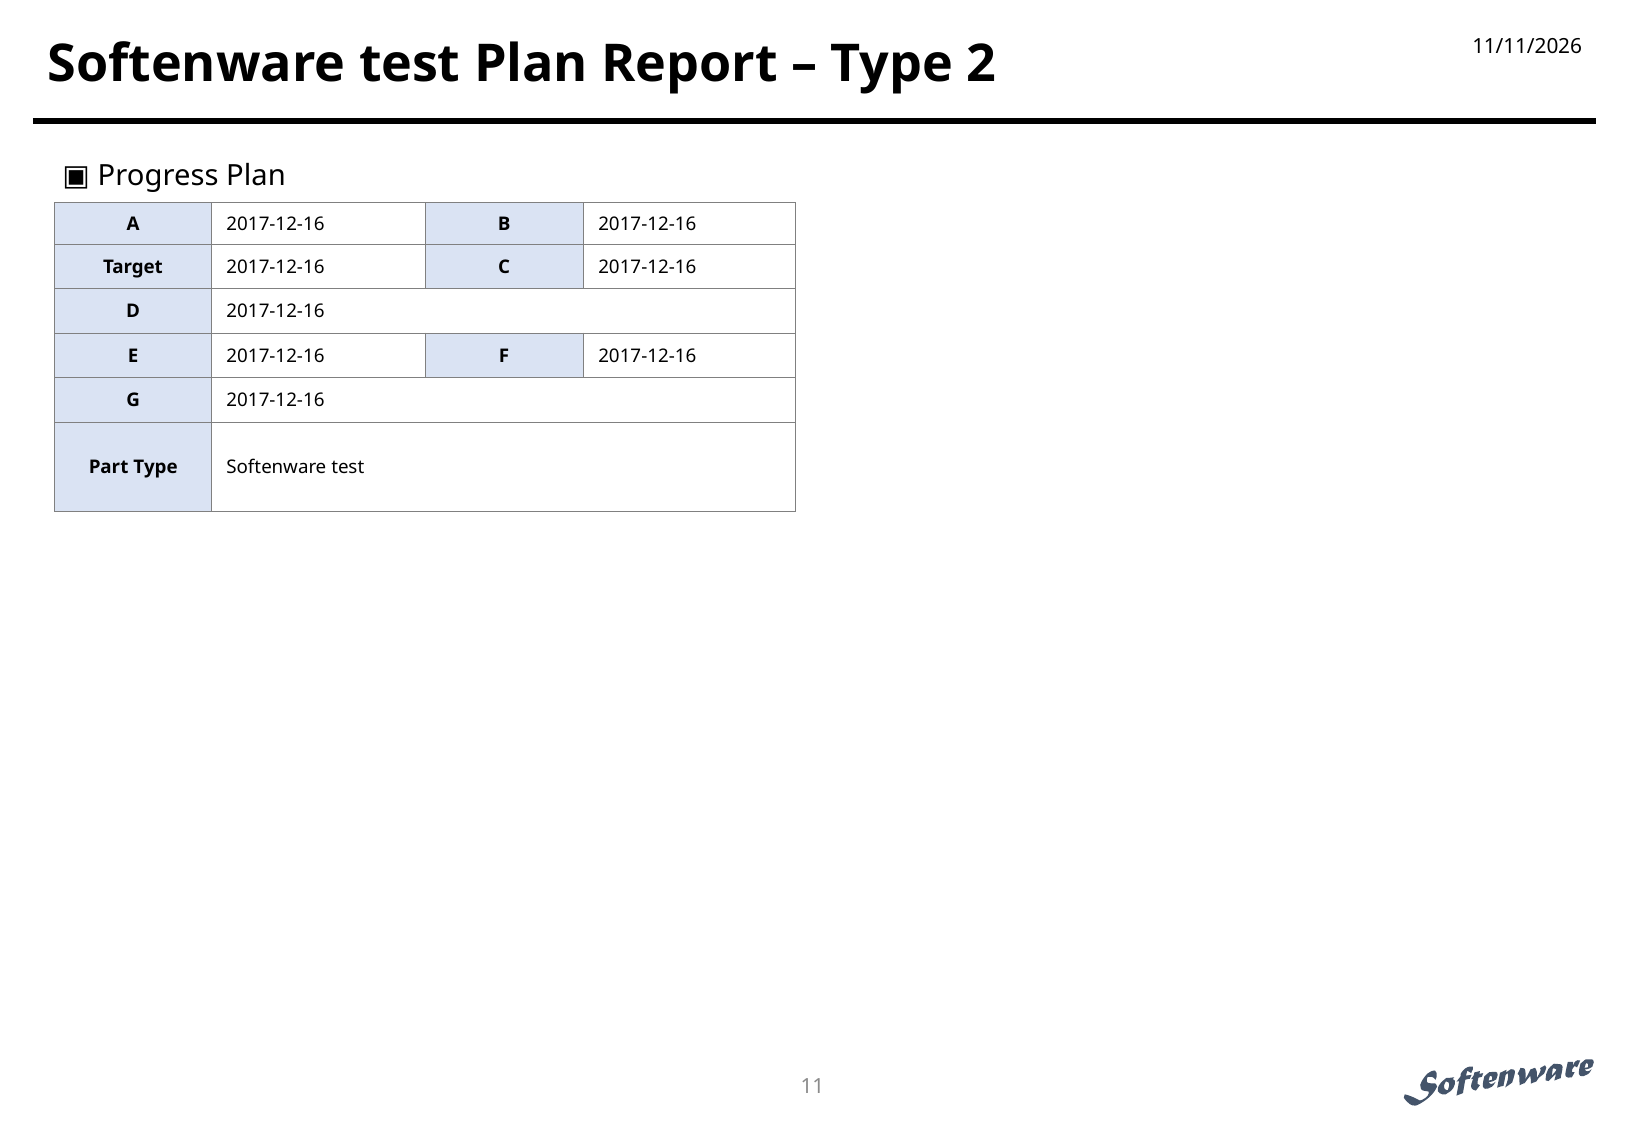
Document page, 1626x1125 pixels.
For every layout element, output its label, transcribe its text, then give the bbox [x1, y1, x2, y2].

table_header 2017-12-16 [584, 203, 795, 244]
table_cell 2017-12-16 [212, 289, 795, 333]
table_cell 2017-12-16 [212, 334, 425, 377]
table_cell E [55, 334, 211, 377]
table_cell D [55, 289, 211, 333]
table_cell Softenware test [212, 423, 795, 511]
table_header 2017-12-16 [212, 203, 425, 244]
text_box ▣ Progress Plan [47, 148, 301, 199]
table_cell 2017-12-16 [212, 378, 795, 422]
table_cell Target [55, 245, 211, 288]
table_cell G [55, 378, 211, 422]
table_header A [55, 203, 211, 244]
table_cell C [426, 245, 583, 288]
table_header B [426, 203, 583, 244]
table_cell 2017-12-16 [212, 245, 425, 288]
table_cell Part Type [55, 423, 211, 511]
title Softenware test Plan Report – Type 2 [33, 28, 1101, 101]
table_cell 2017-12-16 [584, 245, 795, 288]
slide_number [1434, 25, 1597, 66]
slide_number 3 [784, 1066, 841, 1107]
table_cell 2017-12-16 [584, 334, 795, 377]
table_cell F [426, 334, 583, 377]
